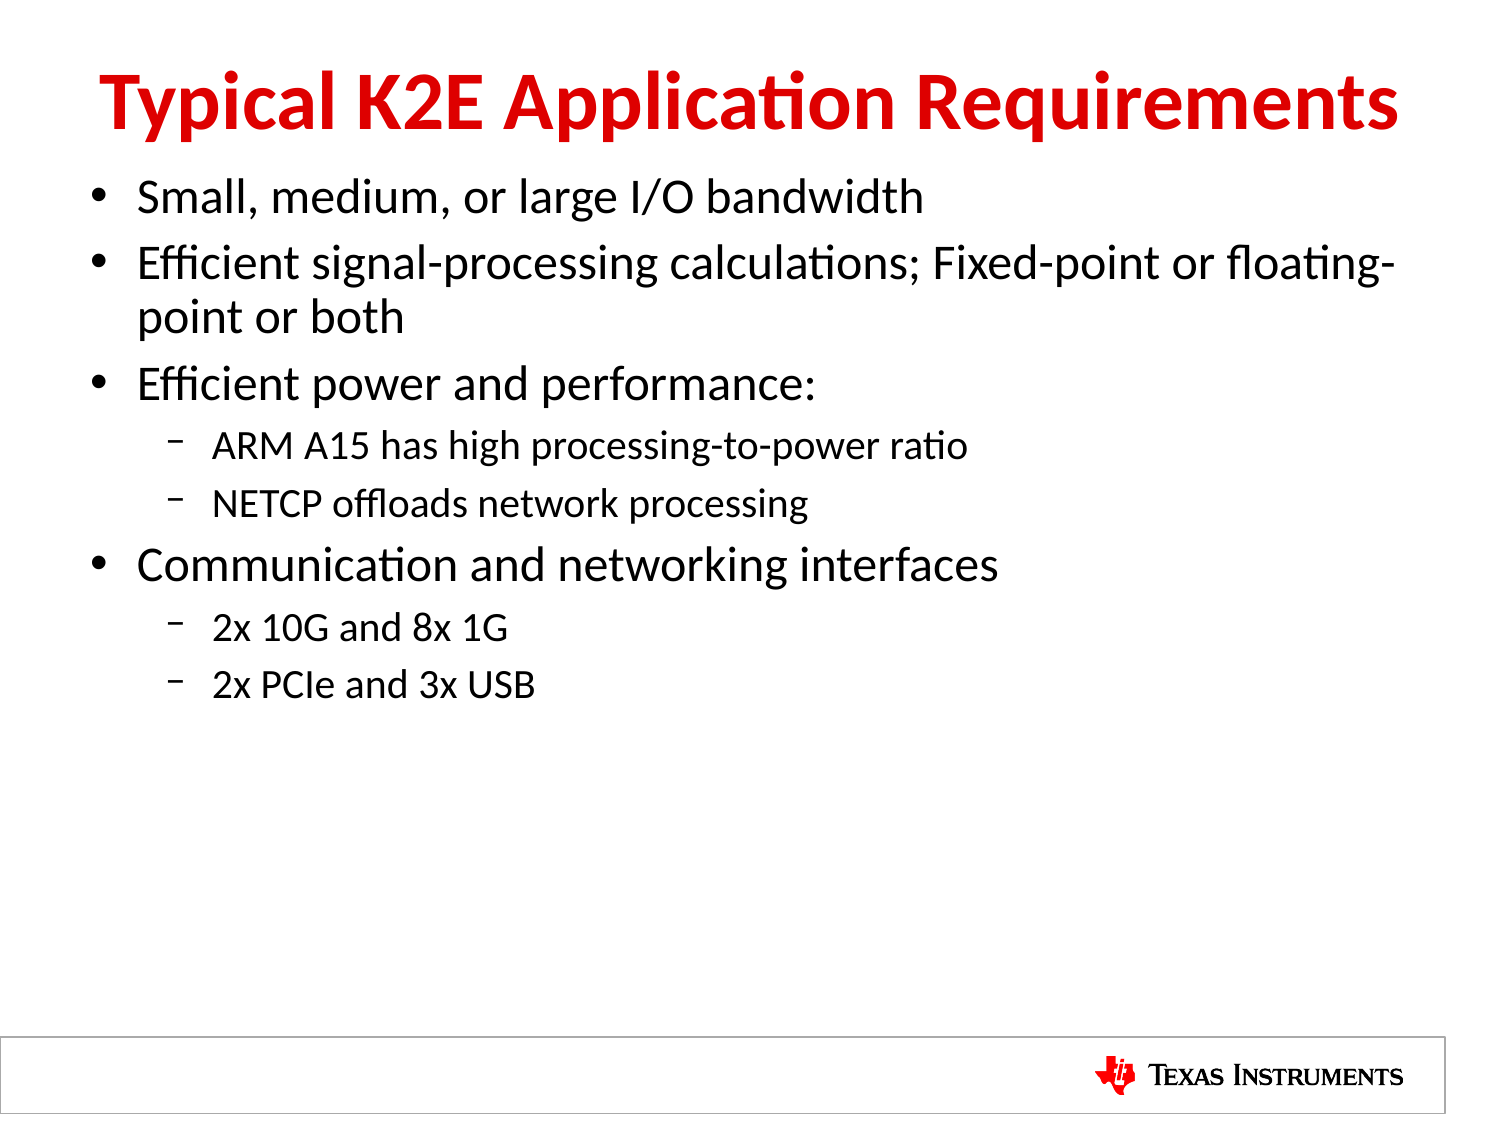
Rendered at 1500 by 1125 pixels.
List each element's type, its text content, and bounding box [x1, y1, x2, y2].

title Typical K2E Application Requirements [74, 44, 1426, 162]
picture [1095, 1088, 1403, 1095]
list Small, medium, or large I/O bandwidth Efficient signal-processing calculations; Fixed-point or floating-point or both Efficient power and performance: ARM A15 has high processing-to-power ratio NETCP offloads network processing Communication and networking interfaces 2x 10G and 8x 1G 2x PCIe and 3x USB [74, 162, 1426, 1088]
